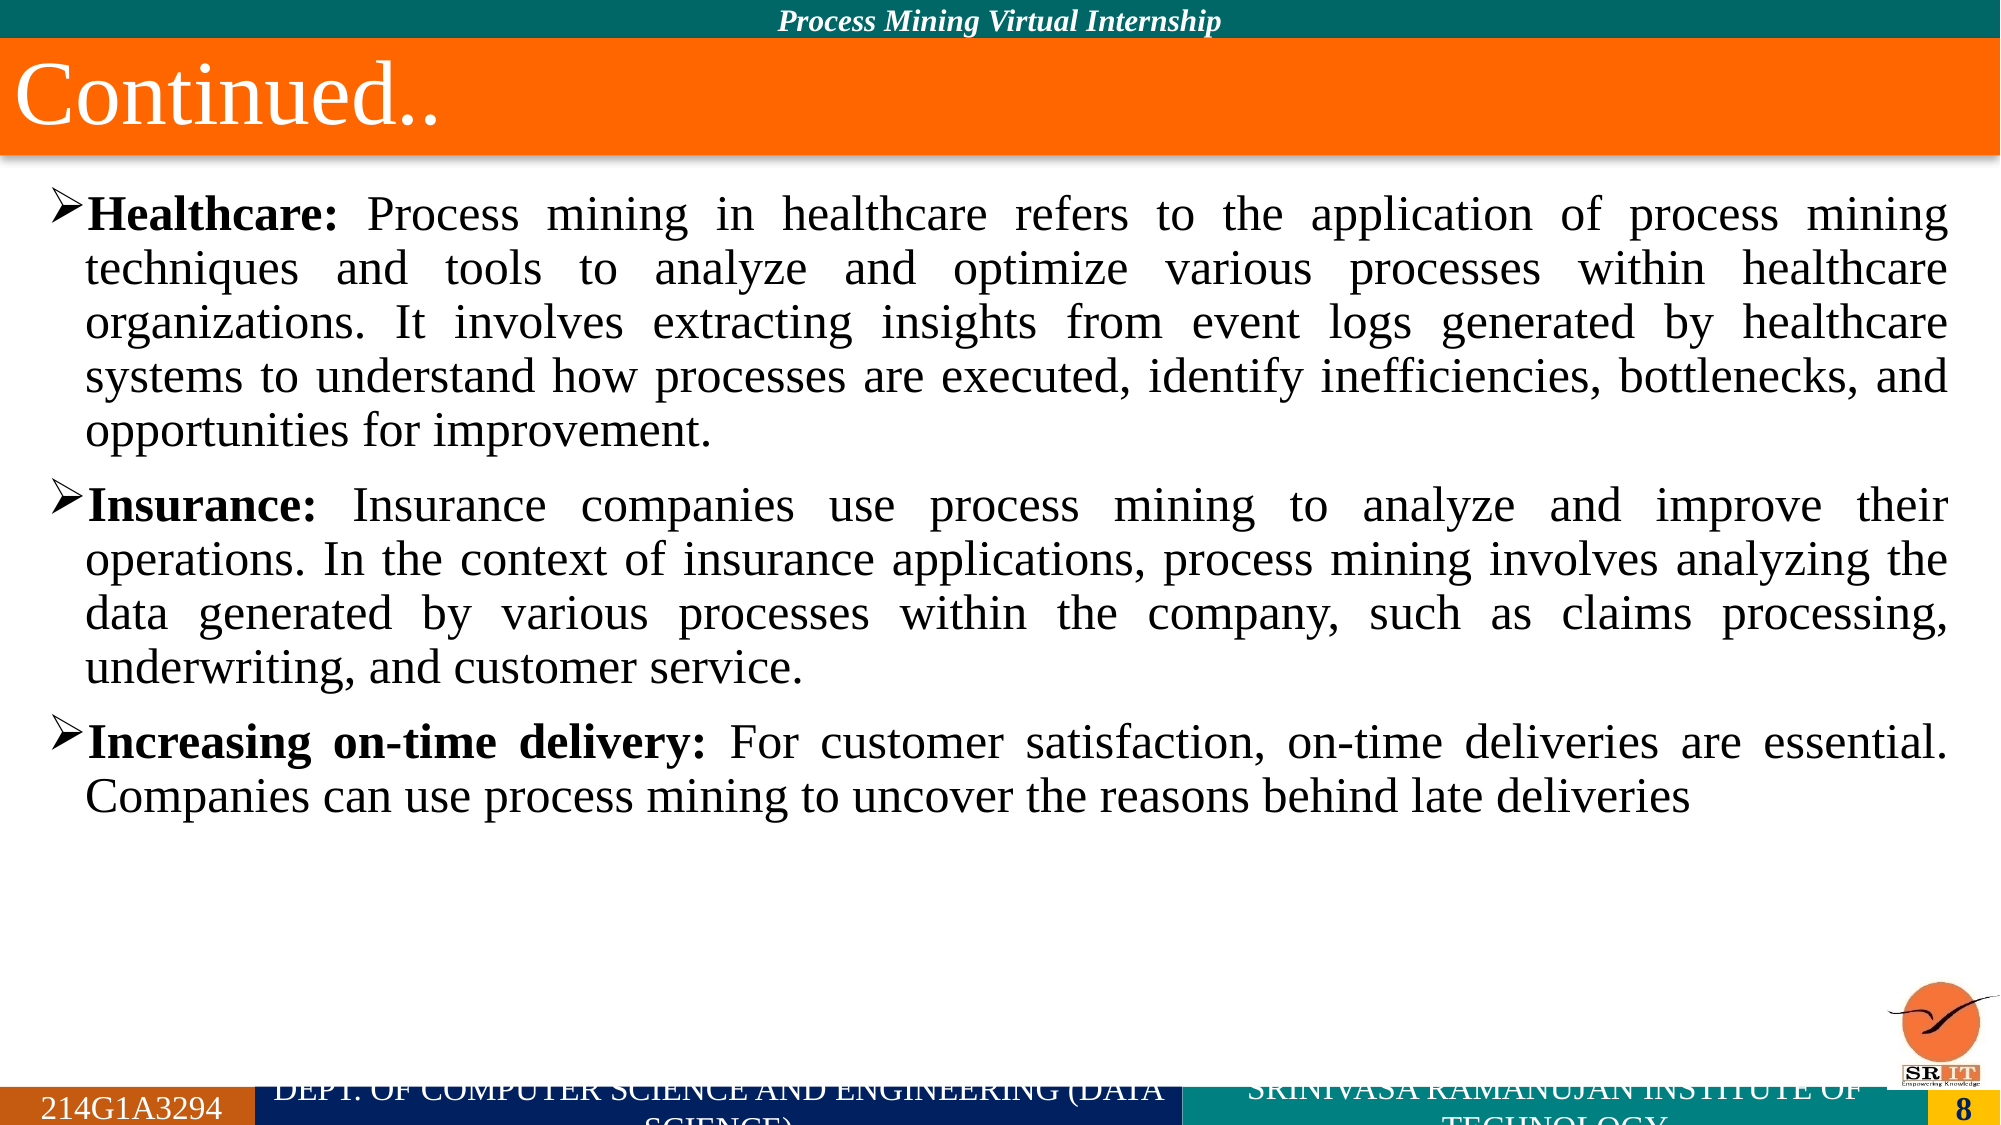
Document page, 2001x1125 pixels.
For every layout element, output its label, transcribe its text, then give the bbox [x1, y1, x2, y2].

picture [1887, 977, 2000, 1090]
list Healthcare: Process mining in healthcare refers to the application of process mining techniques and tools to analyze and optimize various processes within healthcare organizations. It involves extracting insights from event logs generated by healthcare systems to understand how processes are executed, identify inefficiencies, bottlenecks, and opportunities for improvement. Insurance: Insurance companies use process mining to analyze and improve their operations. In the context of insurance applications, process mining involves analyzing the data generated by various processes within the company, such as claims processing, underwriting, and customer service. Increasing on-time delivery: For customer satisfaction, on-time deliveries are essential. Companies can use process mining to uncover the reasons behind late deliveries [32, 179, 1965, 1065]
title Continued.. [0, 38, 2000, 156]
